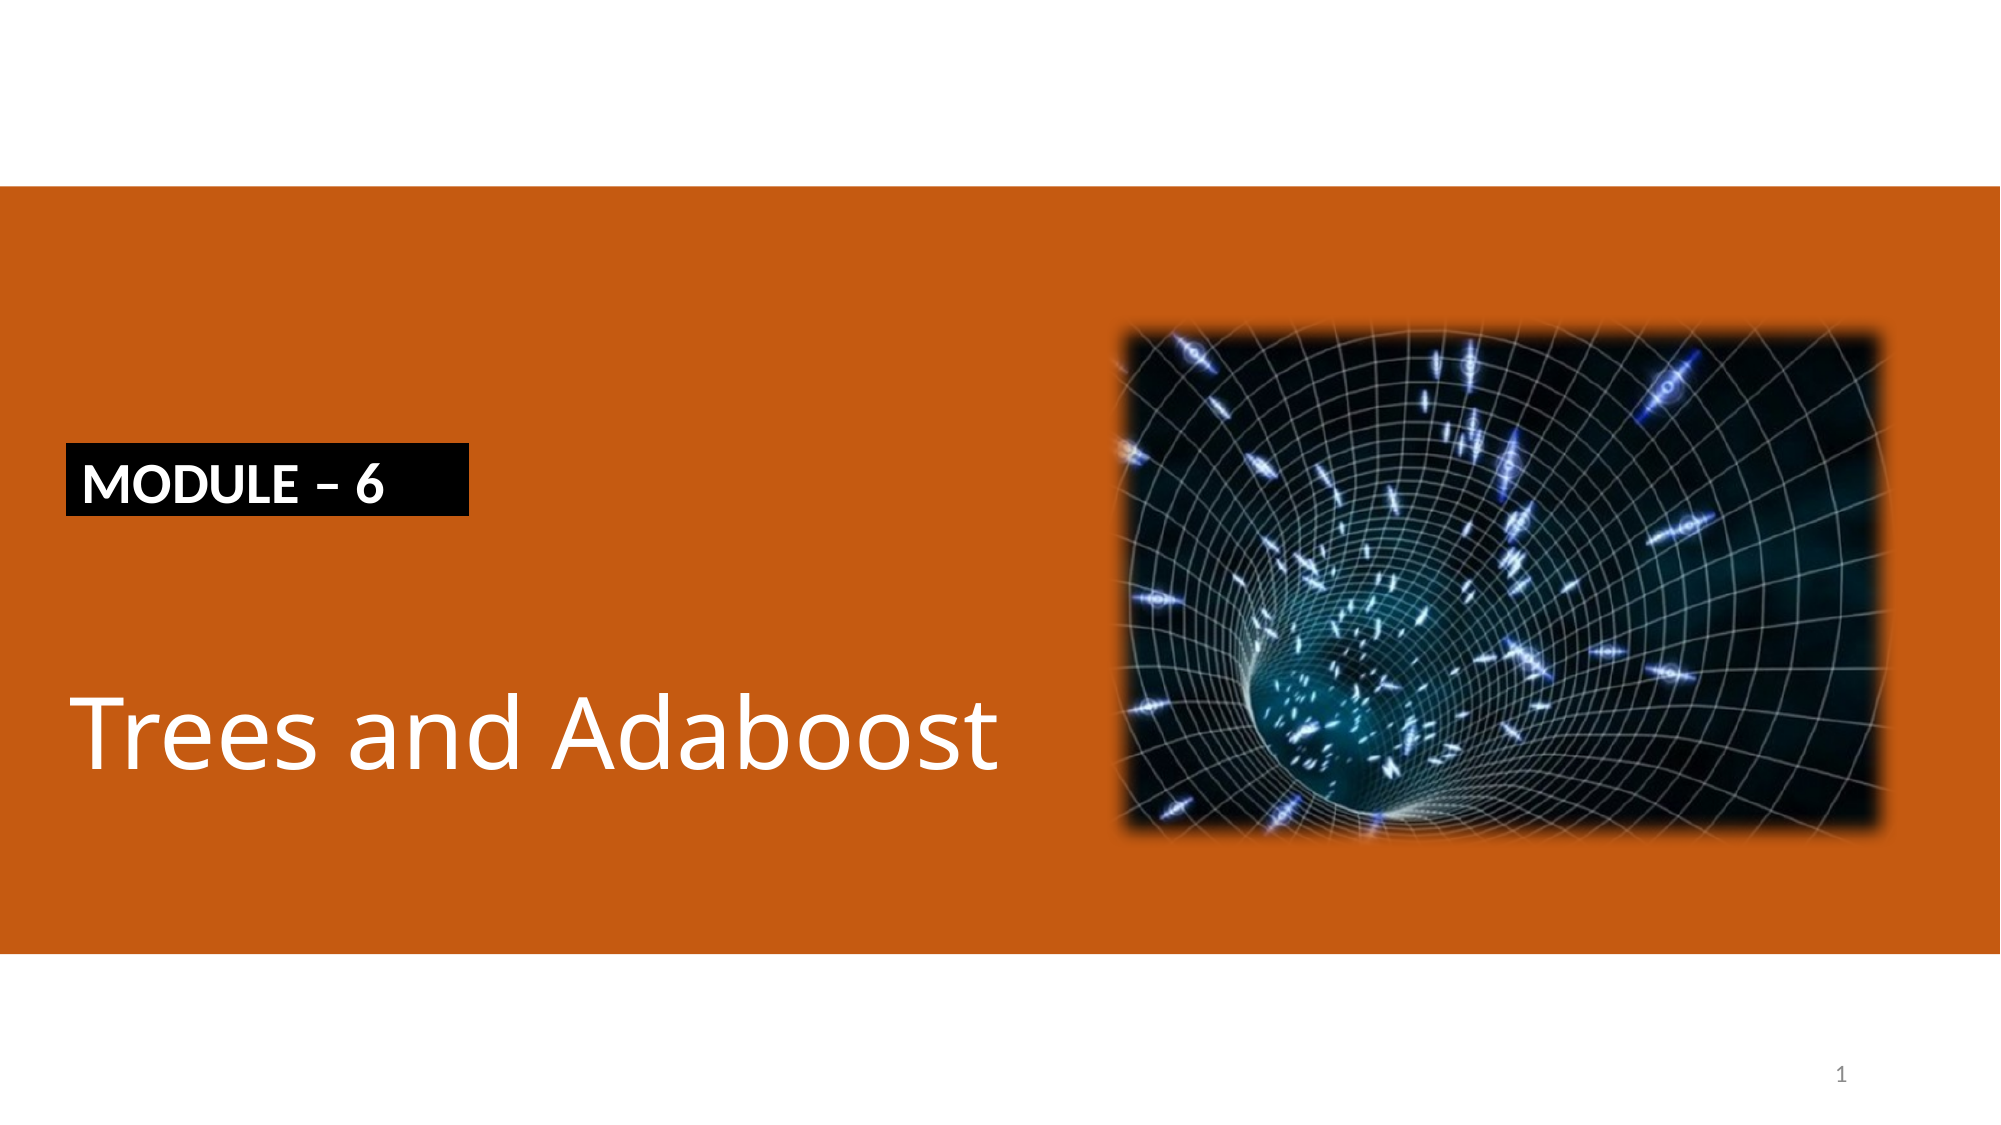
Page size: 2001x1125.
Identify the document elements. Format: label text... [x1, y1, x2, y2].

text_box [0, 185, 2000, 955]
title Trees and Adaboost [55, 515, 1106, 799]
text_box MODULE – 6 [66, 443, 469, 516]
picture [1106, 314, 1898, 849]
slide_number 1 [1412, 1042, 1863, 1103]
